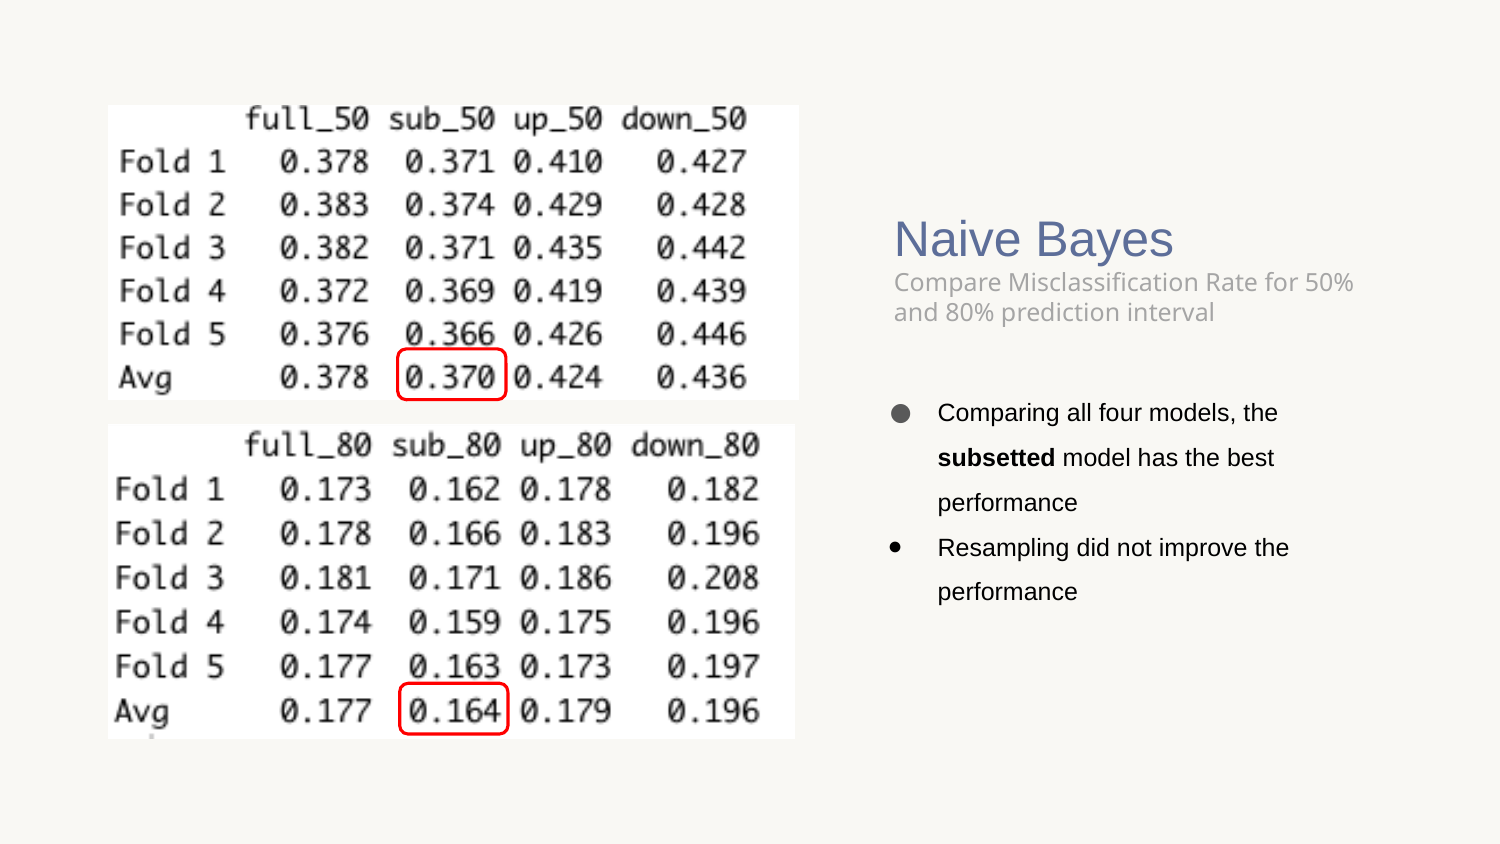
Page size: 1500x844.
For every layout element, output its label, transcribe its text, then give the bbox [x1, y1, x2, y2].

text_box Naive Bayes [882, 189, 1381, 273]
picture [108, 105, 800, 400]
picture [108, 423, 796, 739]
text_box Compare Misclassification Rate for 50% and 80% prediction interval [882, 260, 1392, 332]
text_box Comparing all four models, the subsetted model has the best performance Resampling did not improve the performance [862, 351, 1355, 606]
